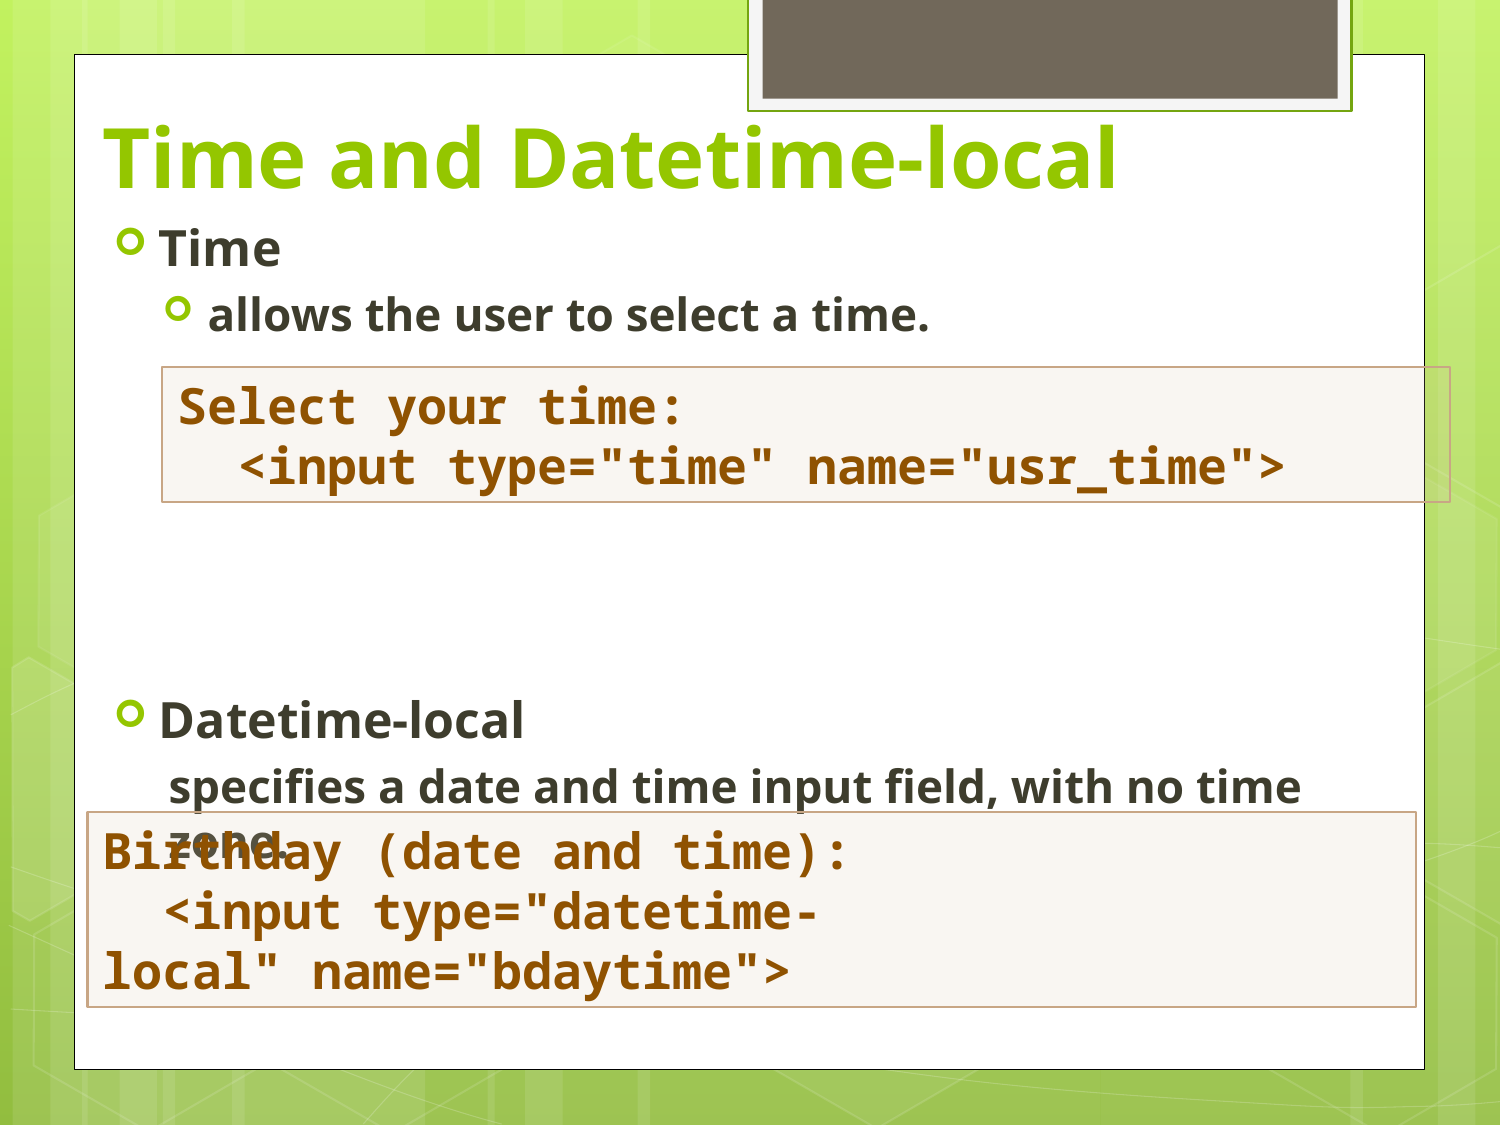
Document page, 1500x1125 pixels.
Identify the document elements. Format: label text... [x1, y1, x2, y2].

text_box Birthday (date and time): <input type="datetime-local" name="bdaytime"> [87, 812, 1417, 1008]
list Time allows the user to select a time. Datetime-local specifies a date and time input field, with no time zone. [87, 208, 1425, 1050]
text_box Select your time: <input type="time" name="usr_time"> [162, 367, 1450, 502]
title Time and Datetime-local [87, 24, 1382, 208]
